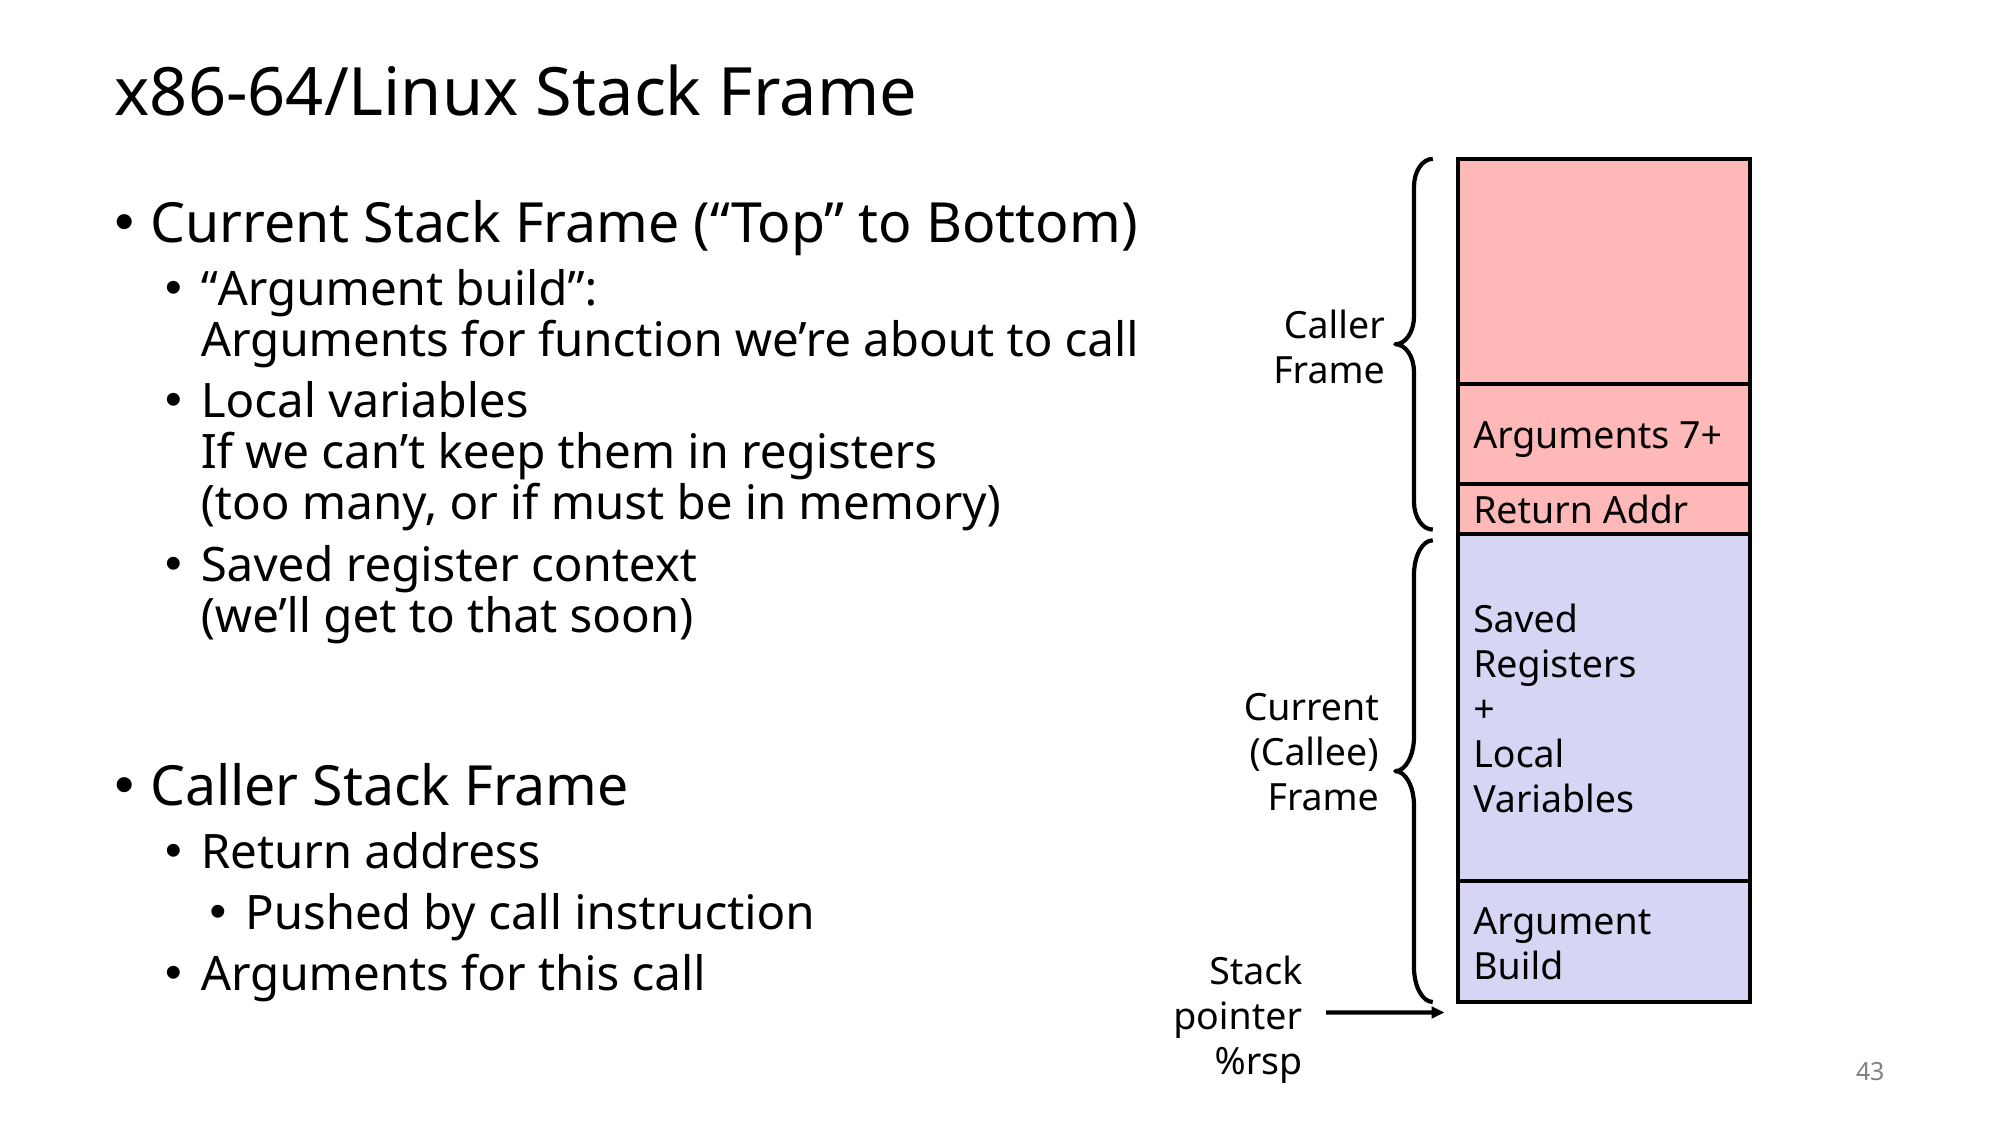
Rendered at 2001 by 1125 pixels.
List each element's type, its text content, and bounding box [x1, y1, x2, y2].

text_box Saved Registers + Local Variables [1458, 533, 1750, 881]
text_box Caller Frame [1267, 294, 1391, 398]
text_box Return Addr [1458, 484, 1750, 533]
slide_number 43 [1749, 1042, 1900, 1103]
text_box [1395, 540, 1433, 1002]
text_box Current (Callee) Frame [1214, 676, 1386, 824]
text_box [1458, 158, 1750, 383]
text_box Stack pointer %rsp [1064, 940, 1309, 1041]
text_box [1395, 158, 1433, 530]
text_box [1326, 1006, 1445, 1019]
title x86-64/Linux Stack Frame [99, 37, 1900, 150]
list Current Stack Frame (“Top” to Bottom) “Argument build”: Arguments for function we’re about to call Local variables If we can’t keep them in registers (too many, or if must be in memory) Saved register context (we’ll get to that soon) Caller Stack Frame Return address Pushed by call instruction Arguments for this call [99, 187, 1900, 1013]
text_box Arguments 7+ [1458, 383, 1750, 484]
text_box Argument Build [1458, 881, 1750, 1002]
